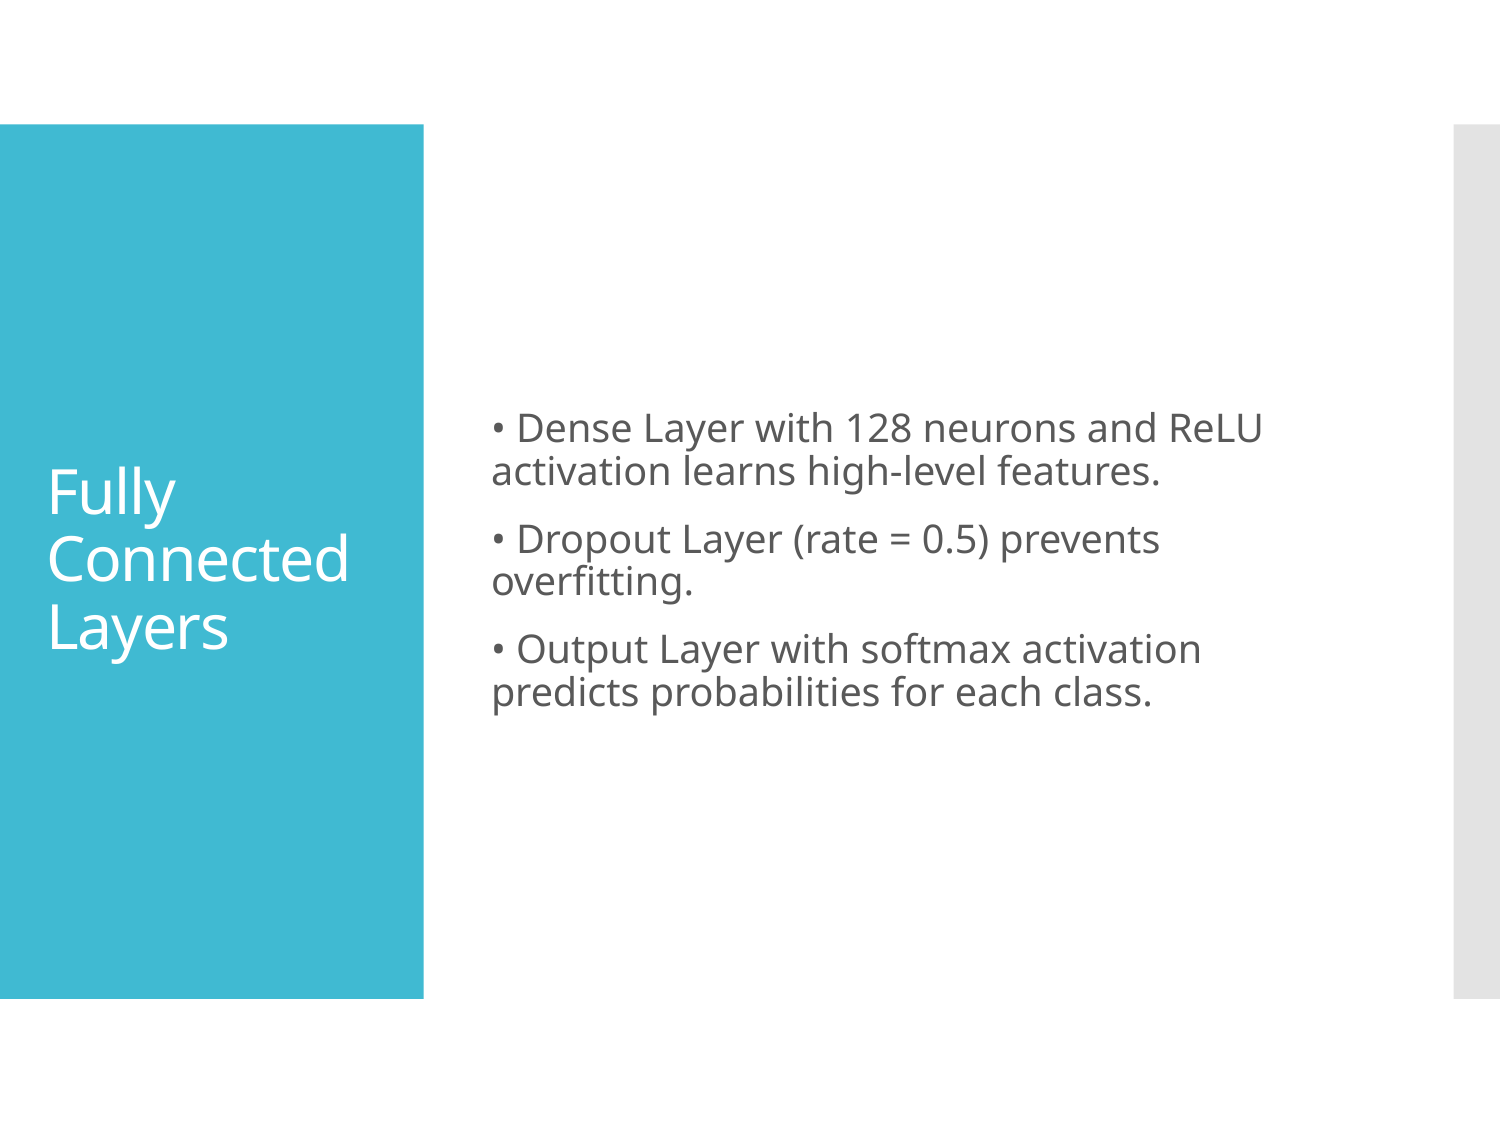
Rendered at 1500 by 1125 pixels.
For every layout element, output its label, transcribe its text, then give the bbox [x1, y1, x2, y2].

title Fully Connected Layers [31, 184, 394, 940]
list • Dense Layer with 128 neurons and ReLU activation learns high-level features. • Dropout Layer (rate = 0.5) prevents overfitting. • Output Layer with softmax activation predicts probabilities for each class. [476, 141, 1376, 982]
